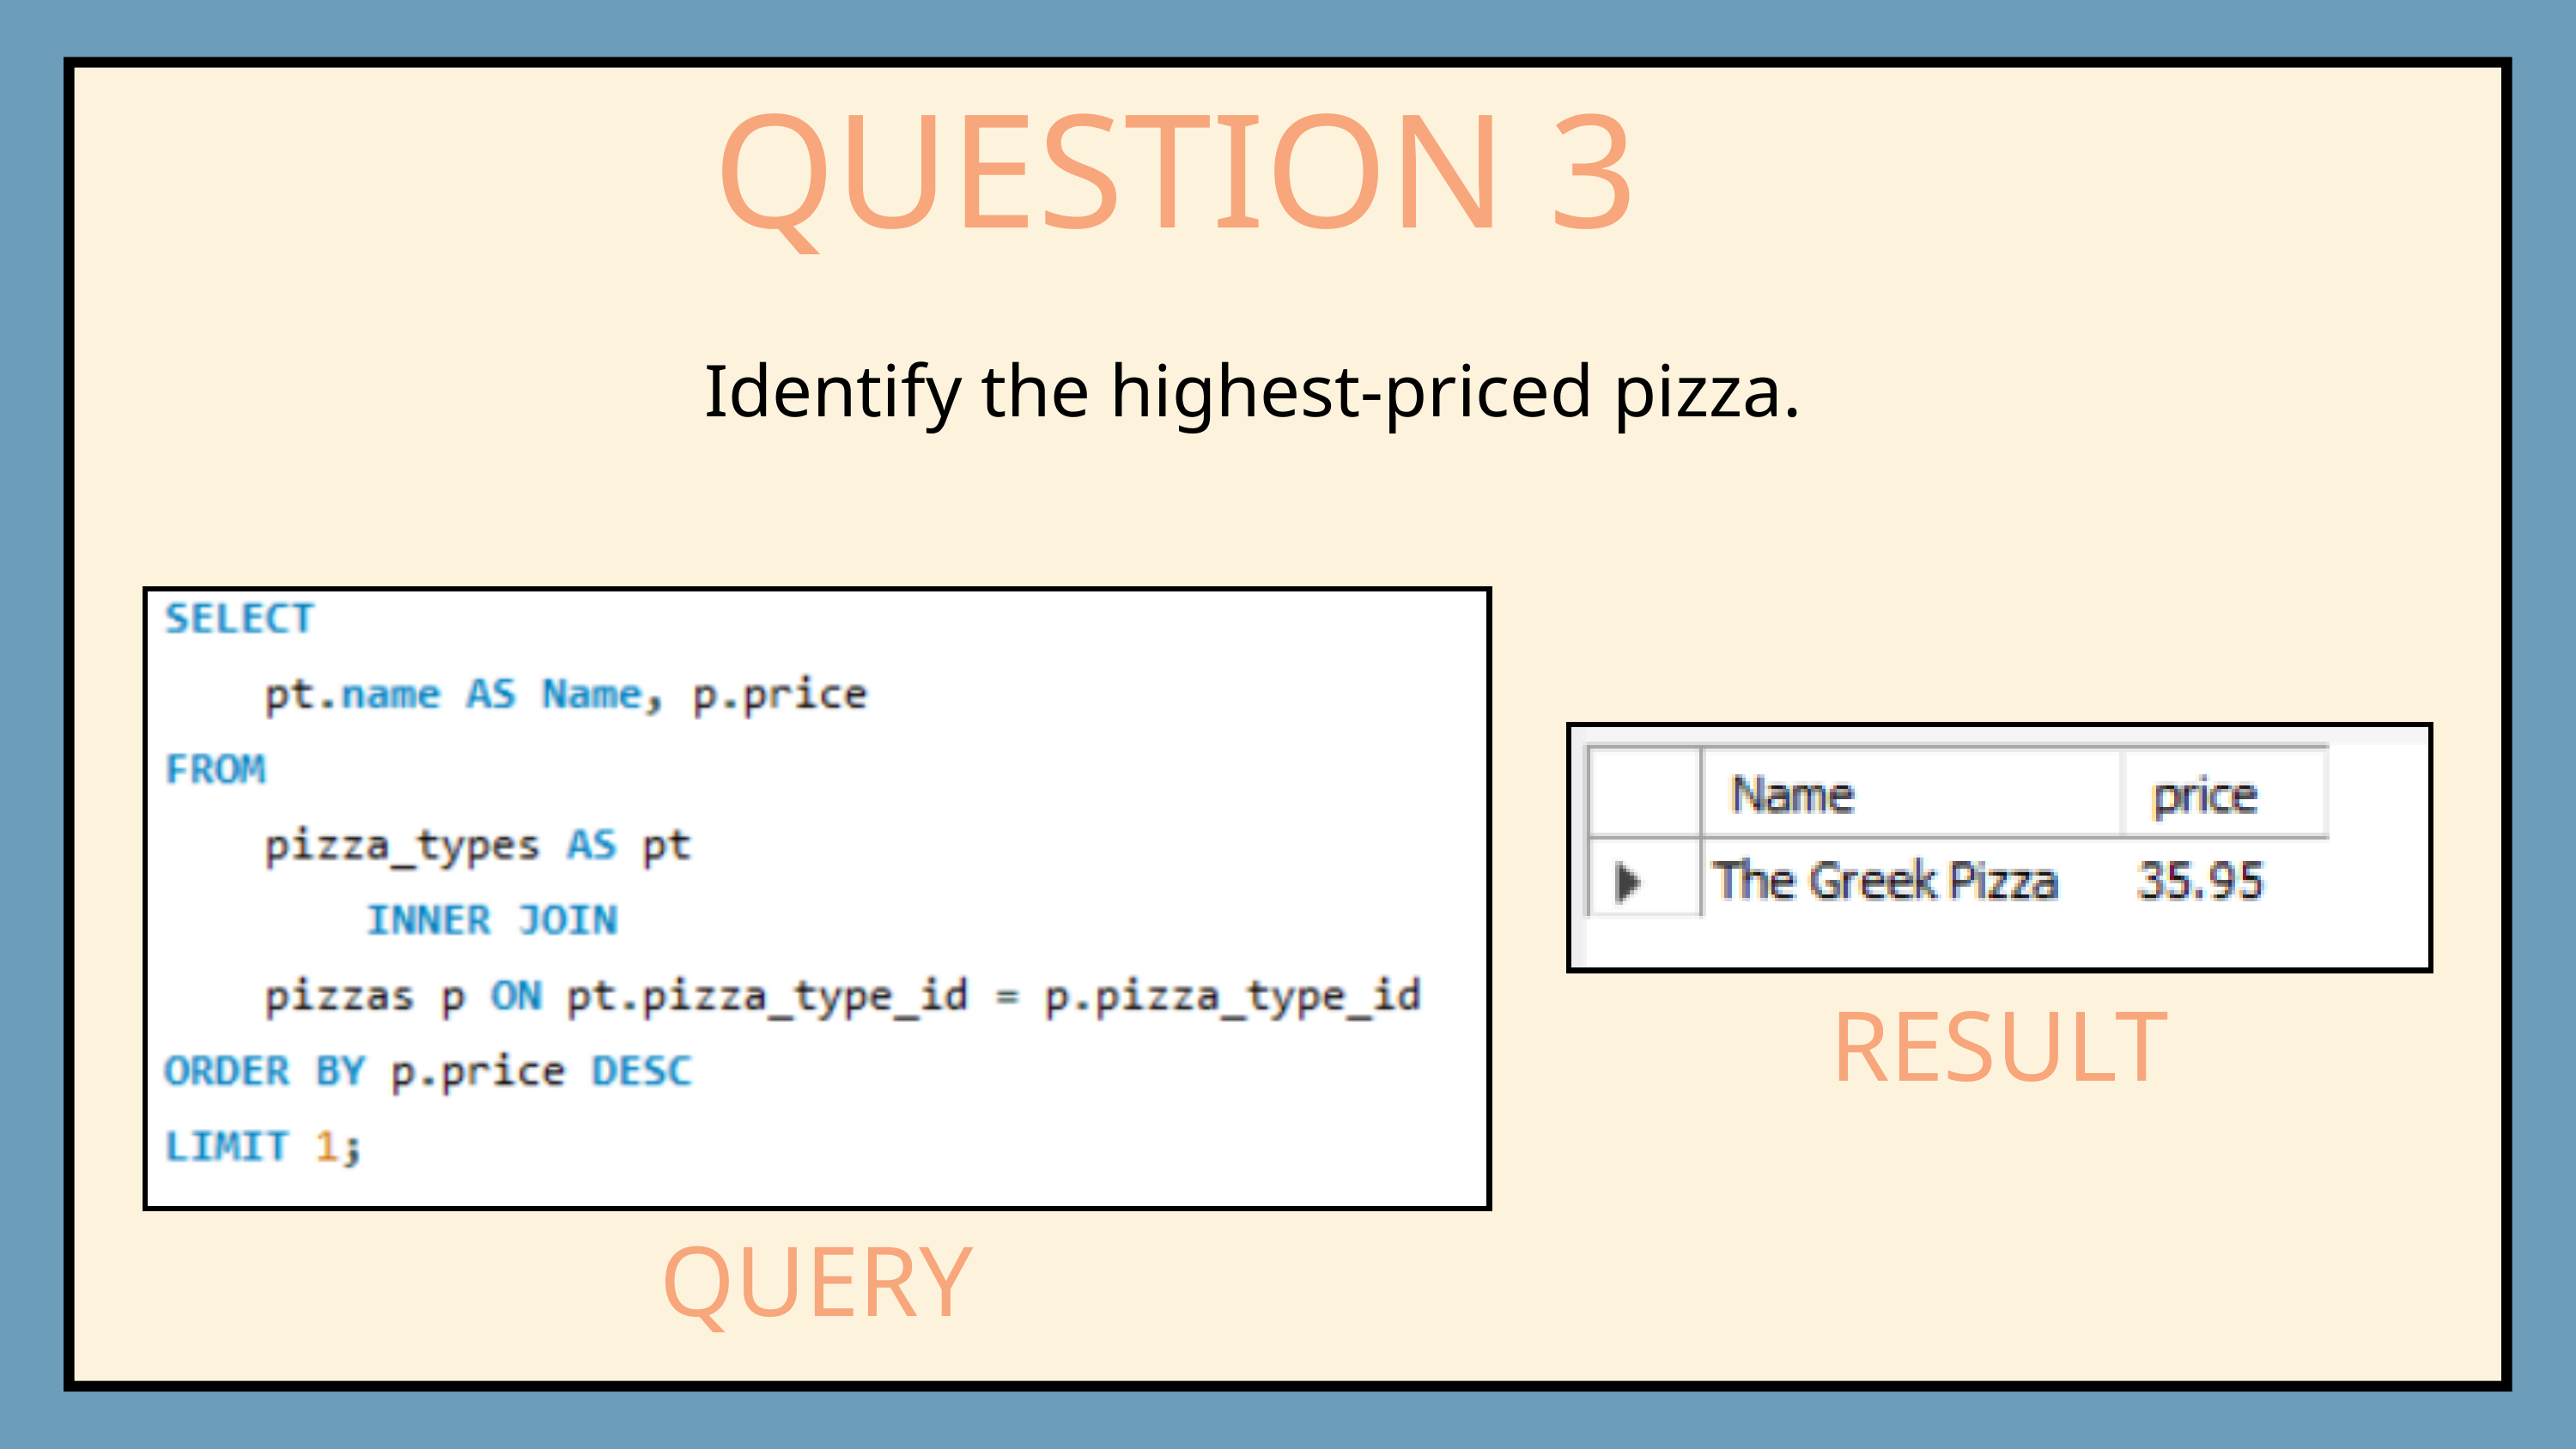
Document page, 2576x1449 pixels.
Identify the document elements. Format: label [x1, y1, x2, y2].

text_box [63, 56, 2512, 1392]
